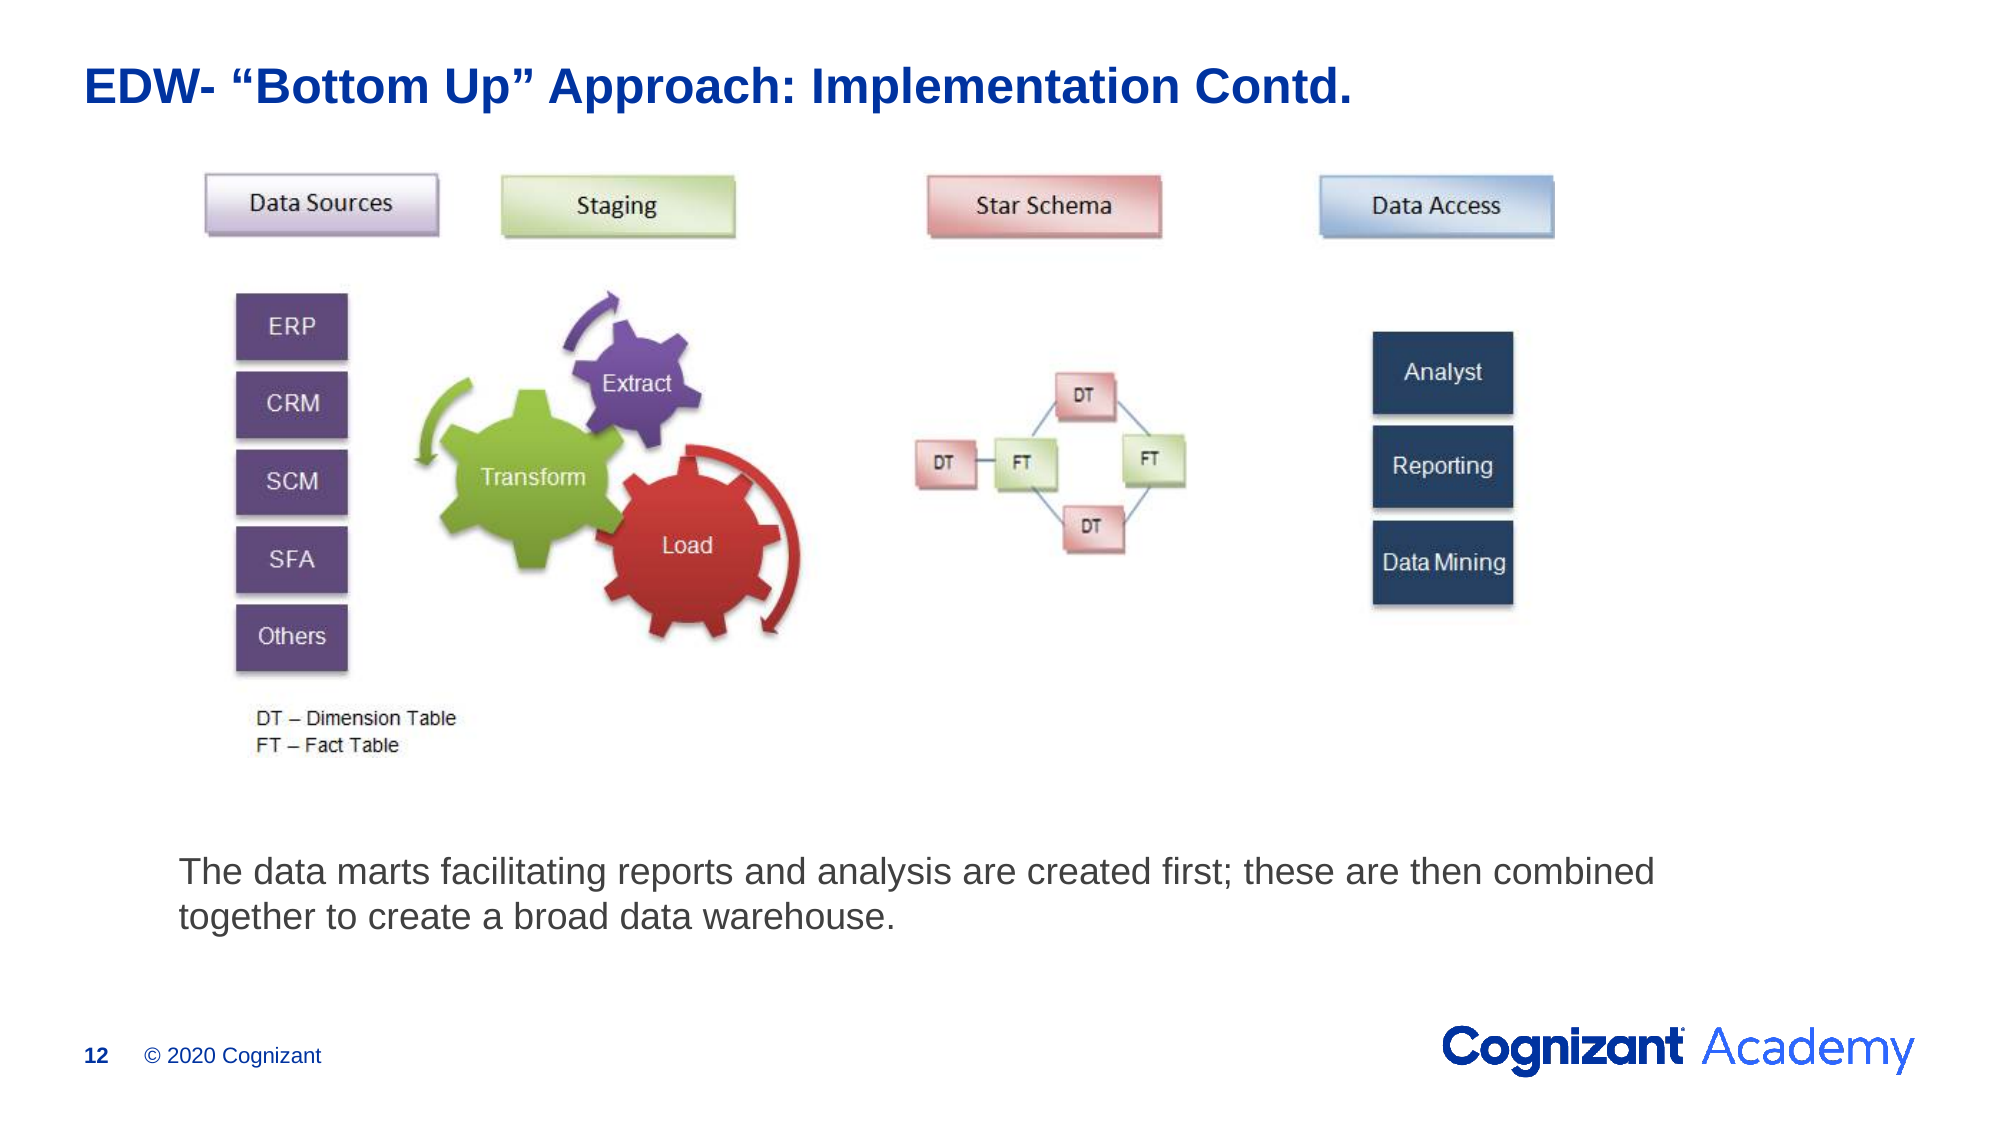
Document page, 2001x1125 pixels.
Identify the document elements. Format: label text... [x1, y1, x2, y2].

footer © 2020 Cognizant [144, 1026, 1145, 1068]
picture [1411, 989, 1946, 1109]
title EDW- “Bottom Up” Approach: Implementation Contd. [83, 60, 1925, 196]
picture [202, 170, 1555, 758]
slide_number 12 [84, 1041, 135, 1068]
text_box The data marts facilitating reports and analysis are created first; these are then combined together to create a broad data warehouse. [163, 839, 1770, 944]
